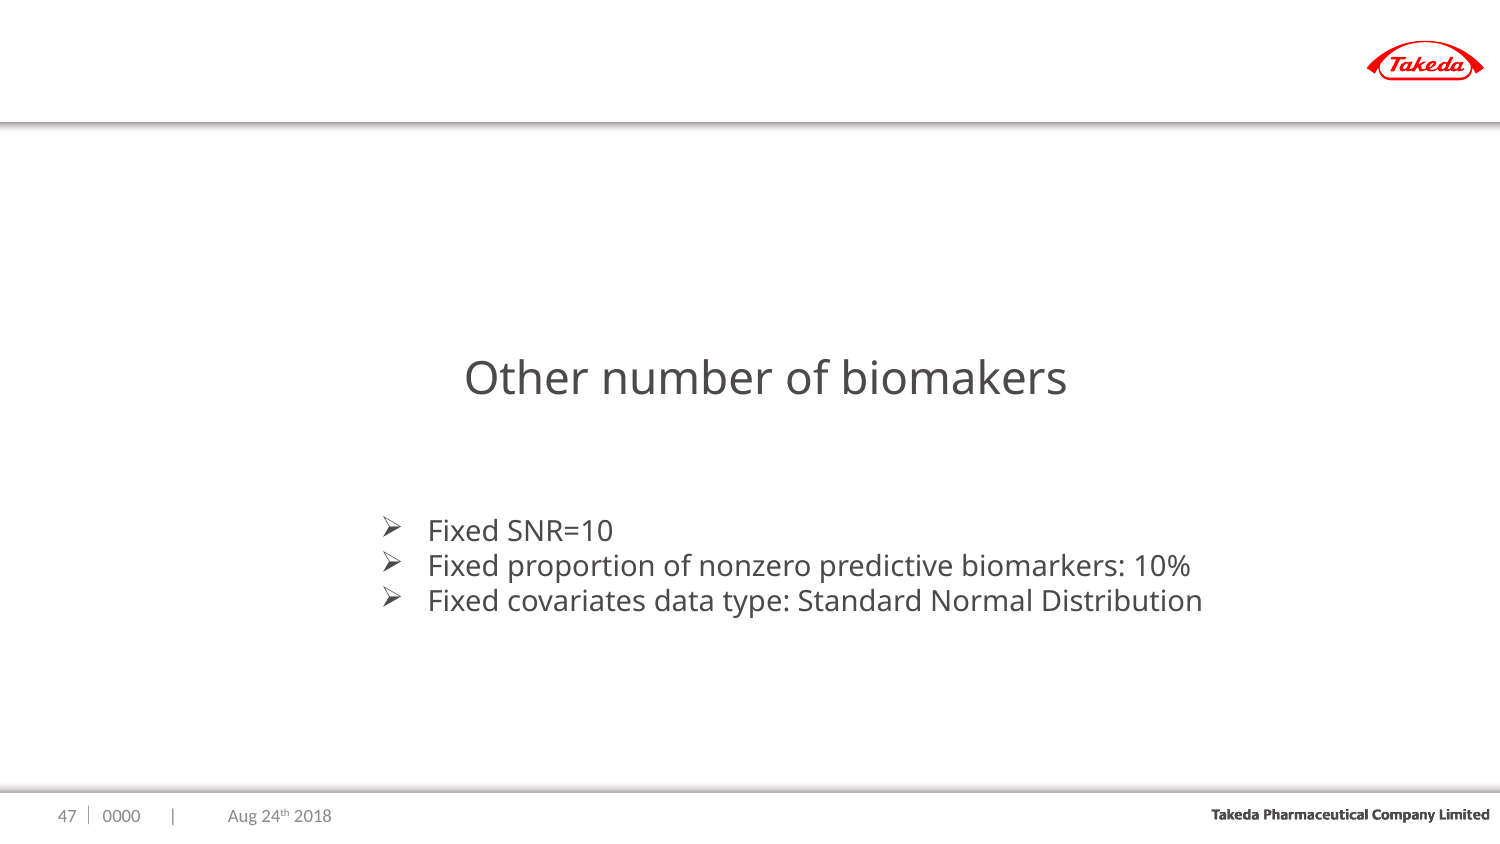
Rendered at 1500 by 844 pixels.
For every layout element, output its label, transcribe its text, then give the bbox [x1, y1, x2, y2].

footer ｜0000 | Aug 24th 2018 [79, 802, 836, 827]
title Other number of biomakers [395, 256, 1152, 445]
picture [0, 122, 1500, 793]
text_box Fixed SNR=10 Fixed proportion of nonzero predictive biomarkers: 10% Fixed covariates data type: Standard Normal Distribution [380, 445, 1291, 685]
slide_number 46 [4, 802, 77, 827]
